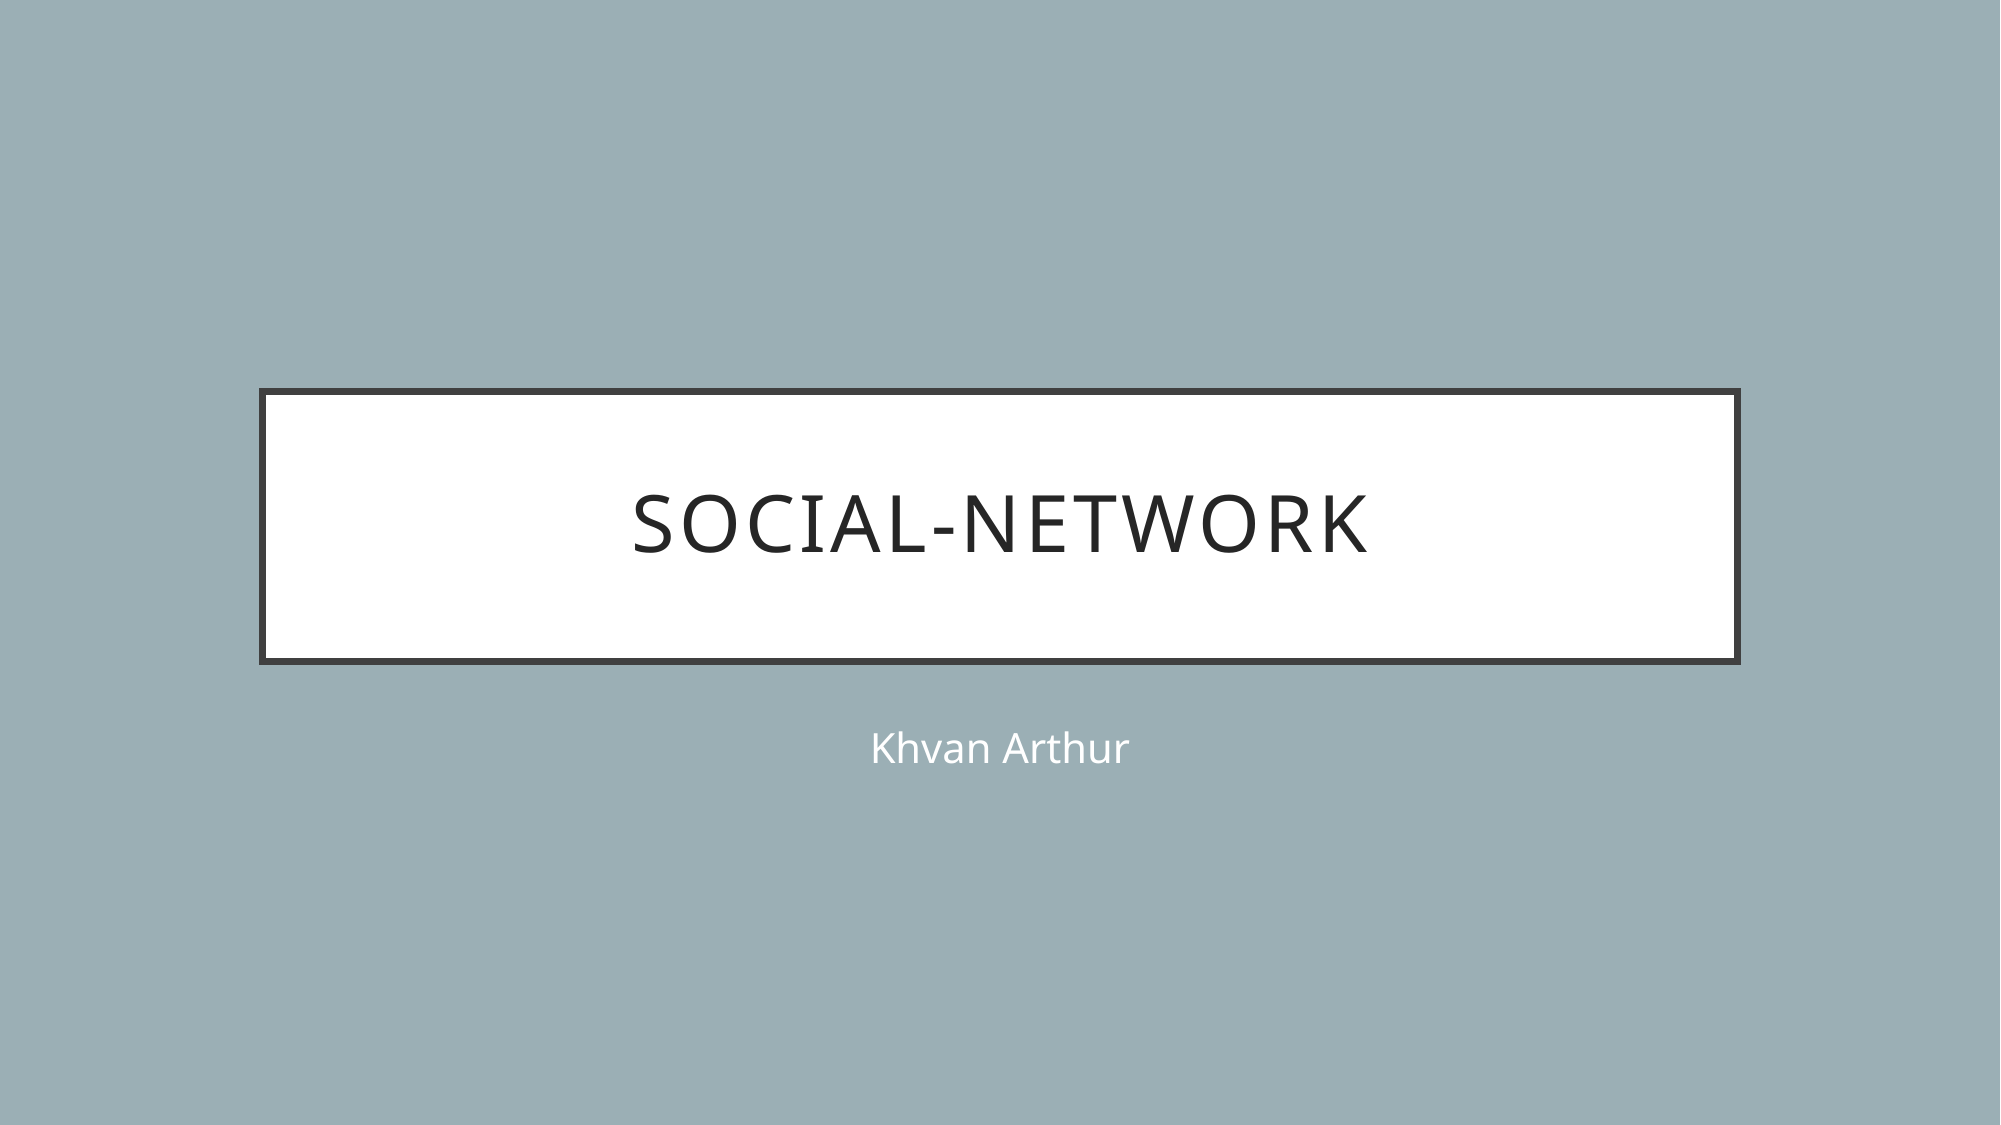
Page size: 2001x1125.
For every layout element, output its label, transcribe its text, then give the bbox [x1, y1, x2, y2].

title Social-Network [259, 388, 1741, 665]
subtitle Khvan Arthur [442, 713, 1558, 918]
